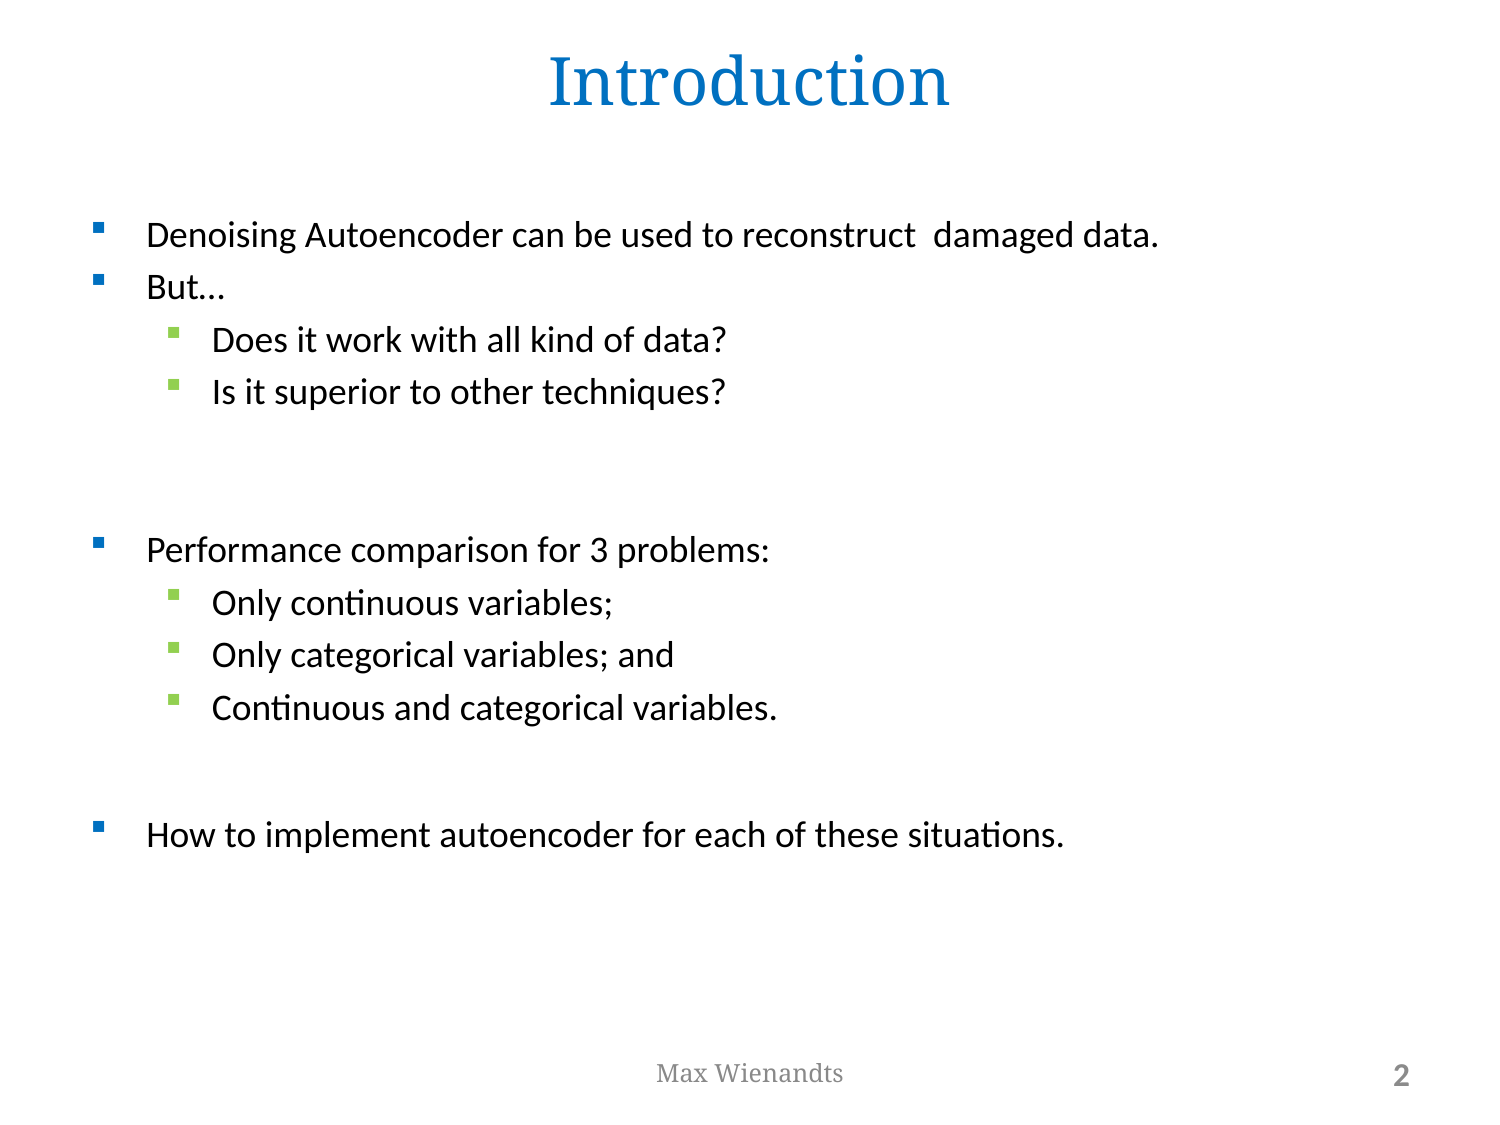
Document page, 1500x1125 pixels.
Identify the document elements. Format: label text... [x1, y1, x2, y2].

slide_number 2 [1074, 1042, 1425, 1103]
footer Max Wienandts [512, 1042, 988, 1103]
title Introduction [75, 19, 1425, 138]
list Denoising Autoencoder can be used to reconstruct damaged data. But… Does it work with all kind of data? Is it superior to other techniques? Performance comparison for 3 problems: Only continuous variables; Only categorical variables; and Continuous and categorical variables. How to implement autoencoder for each of these situations. [75, 149, 1425, 1025]
